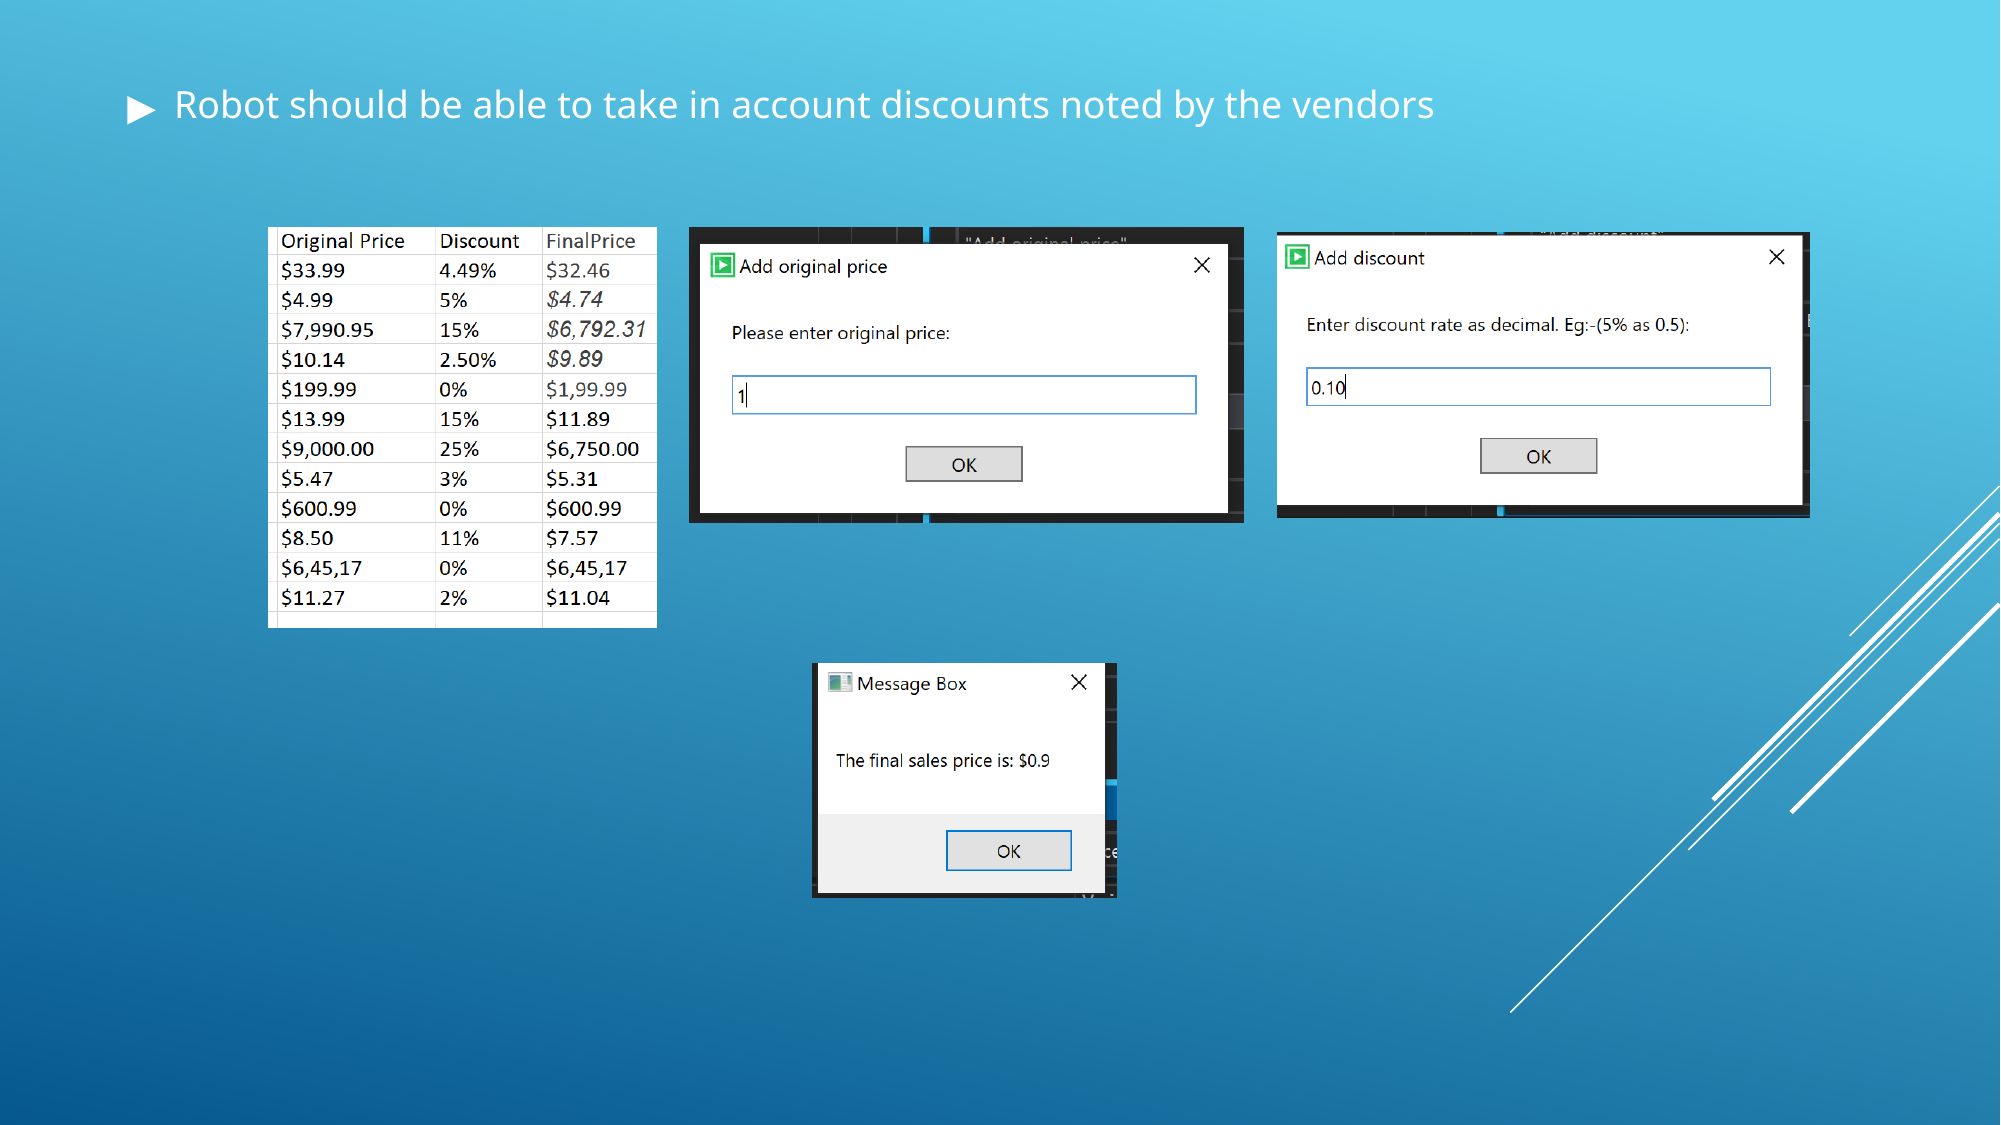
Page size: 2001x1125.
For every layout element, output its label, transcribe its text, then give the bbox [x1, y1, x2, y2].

picture [811, 663, 1118, 898]
picture [1276, 232, 1810, 518]
picture [689, 226, 1244, 523]
picture [268, 226, 657, 628]
list Robot should be able to take in account discounts noted by the vendors [112, 0, 1513, 208]
